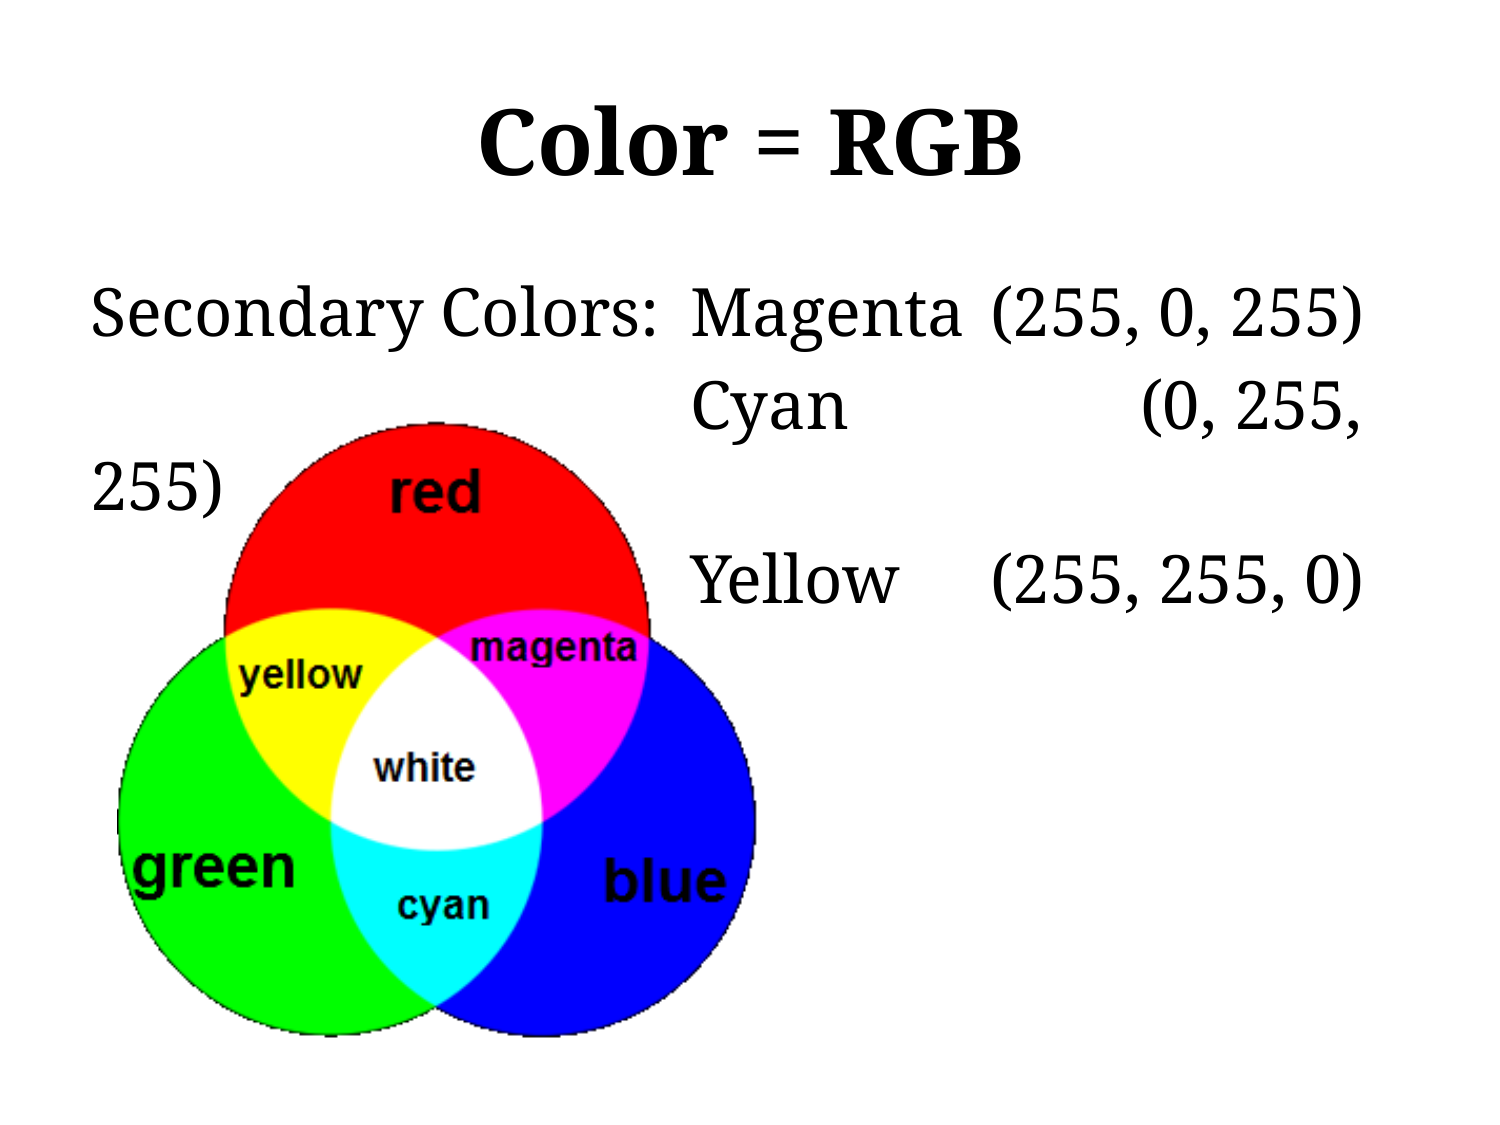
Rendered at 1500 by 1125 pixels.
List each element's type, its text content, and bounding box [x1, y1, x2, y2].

picture [117, 414, 826, 1057]
list Secondary Colors: Magenta (255, 0, 255) Cyan (0, 255, 255) Yellow (255, 255, 0) [75, 262, 1500, 1005]
title Color = RGB [75, 45, 1425, 233]
